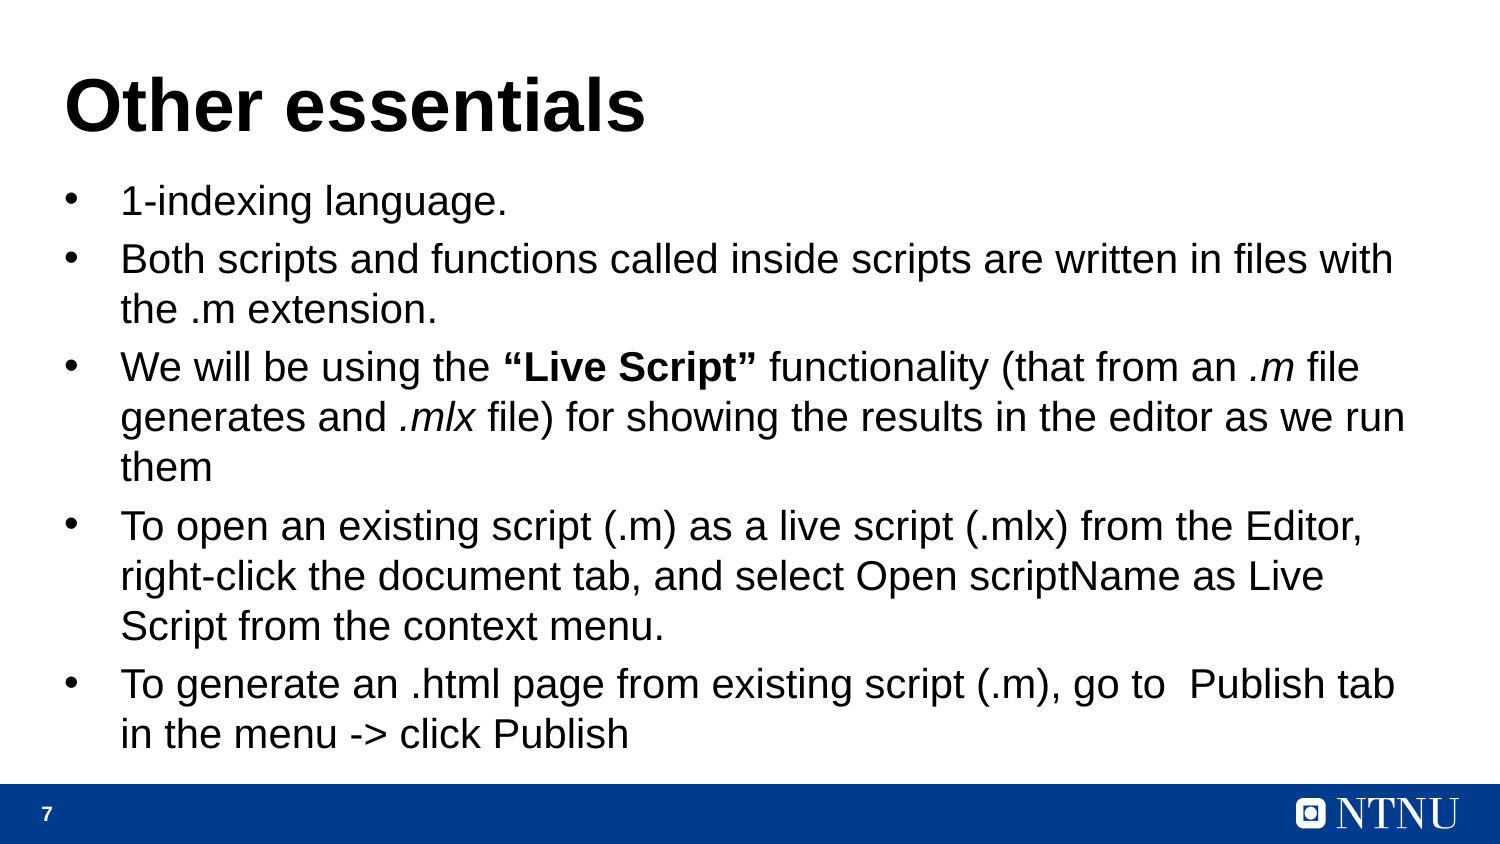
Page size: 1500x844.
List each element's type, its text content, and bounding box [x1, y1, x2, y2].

picture [0, 784, 1500, 844]
list 1-indexing language. Both scripts and functions called inside scripts are written in files with the .m extension. We will be using the “Live Script” functionality (that from an .m file generates and .mlx file) for showing the results in the editor as we run them To open an existing script (.m) as a live script (.mlx) from the Editor, right-click the document tab, and select Open scriptName as Live Script from the context menu. To generate an .html page from existing script (.m), go to Publish tab in the menu -> click Publish [49, 165, 1431, 759]
title Other essentials [49, 48, 1431, 156]
